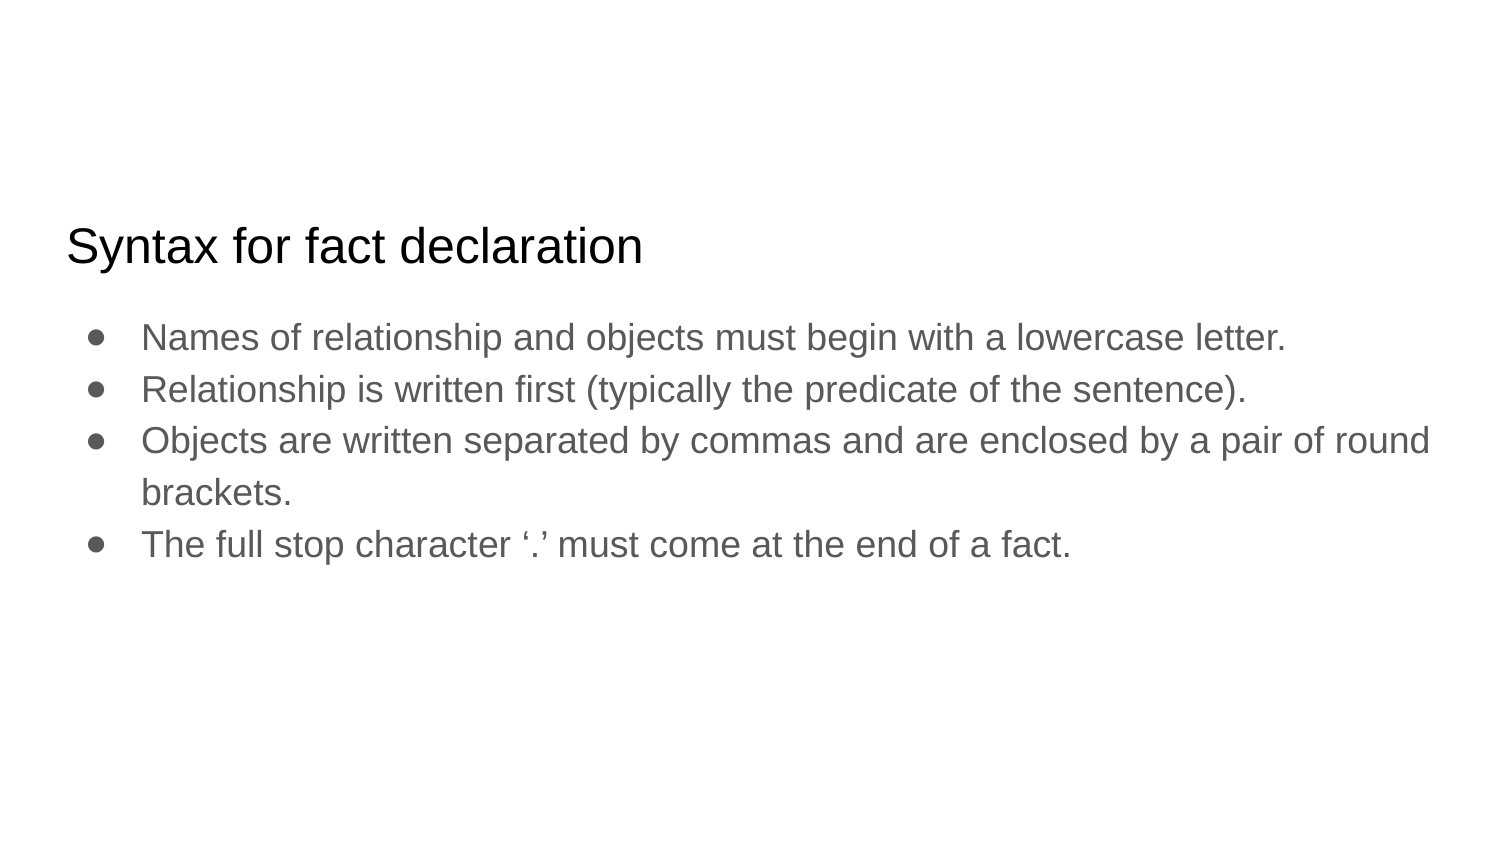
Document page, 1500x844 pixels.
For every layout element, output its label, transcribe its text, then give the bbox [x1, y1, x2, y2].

list Syntax for fact declaration Names of relationship and objects must begin with a lowercase letter. Relationship is written first (typically the predicate of the sentence). Objects are written separated by commas and are enclosed by a pair of round brackets. The full stop character ‘.’ must come at the end of a fact. [51, 189, 1449, 750]
